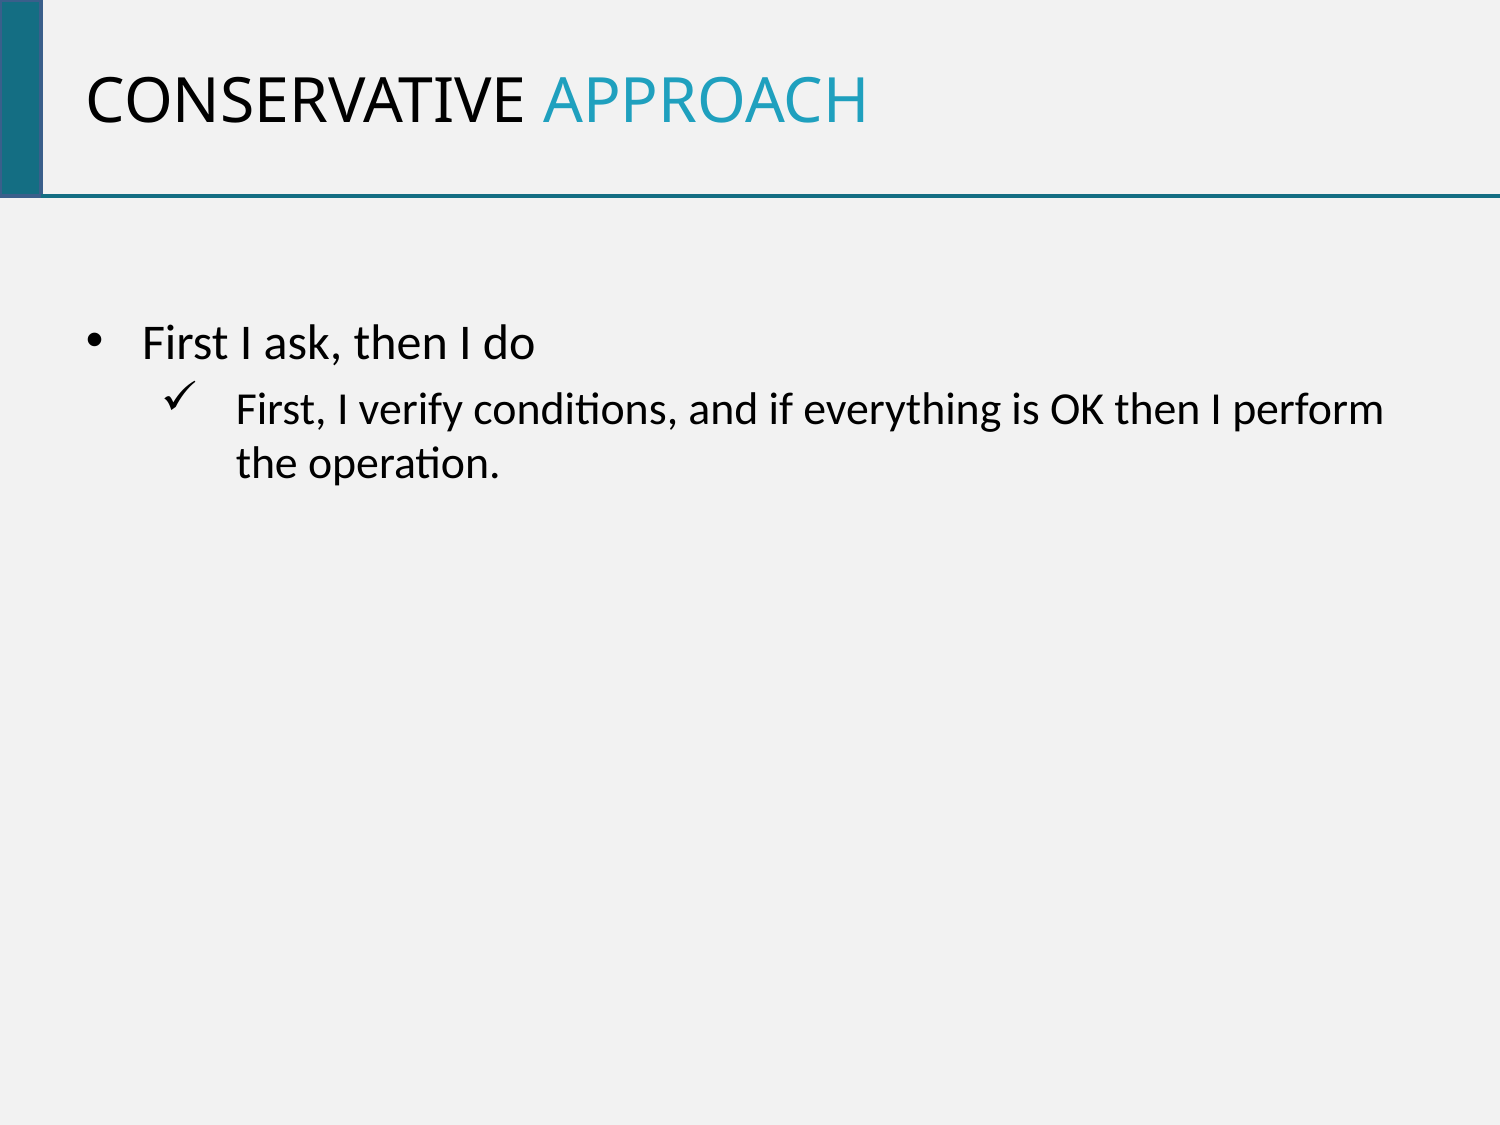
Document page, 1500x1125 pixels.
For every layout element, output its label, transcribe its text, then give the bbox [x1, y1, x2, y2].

list First I ask, then I do First, I verify conditions, and if everything is OK then I perform the operation. [70, 231, 1430, 1088]
text_box [0, 0, 43, 198]
text_box conservative approach [70, 0, 1294, 194]
